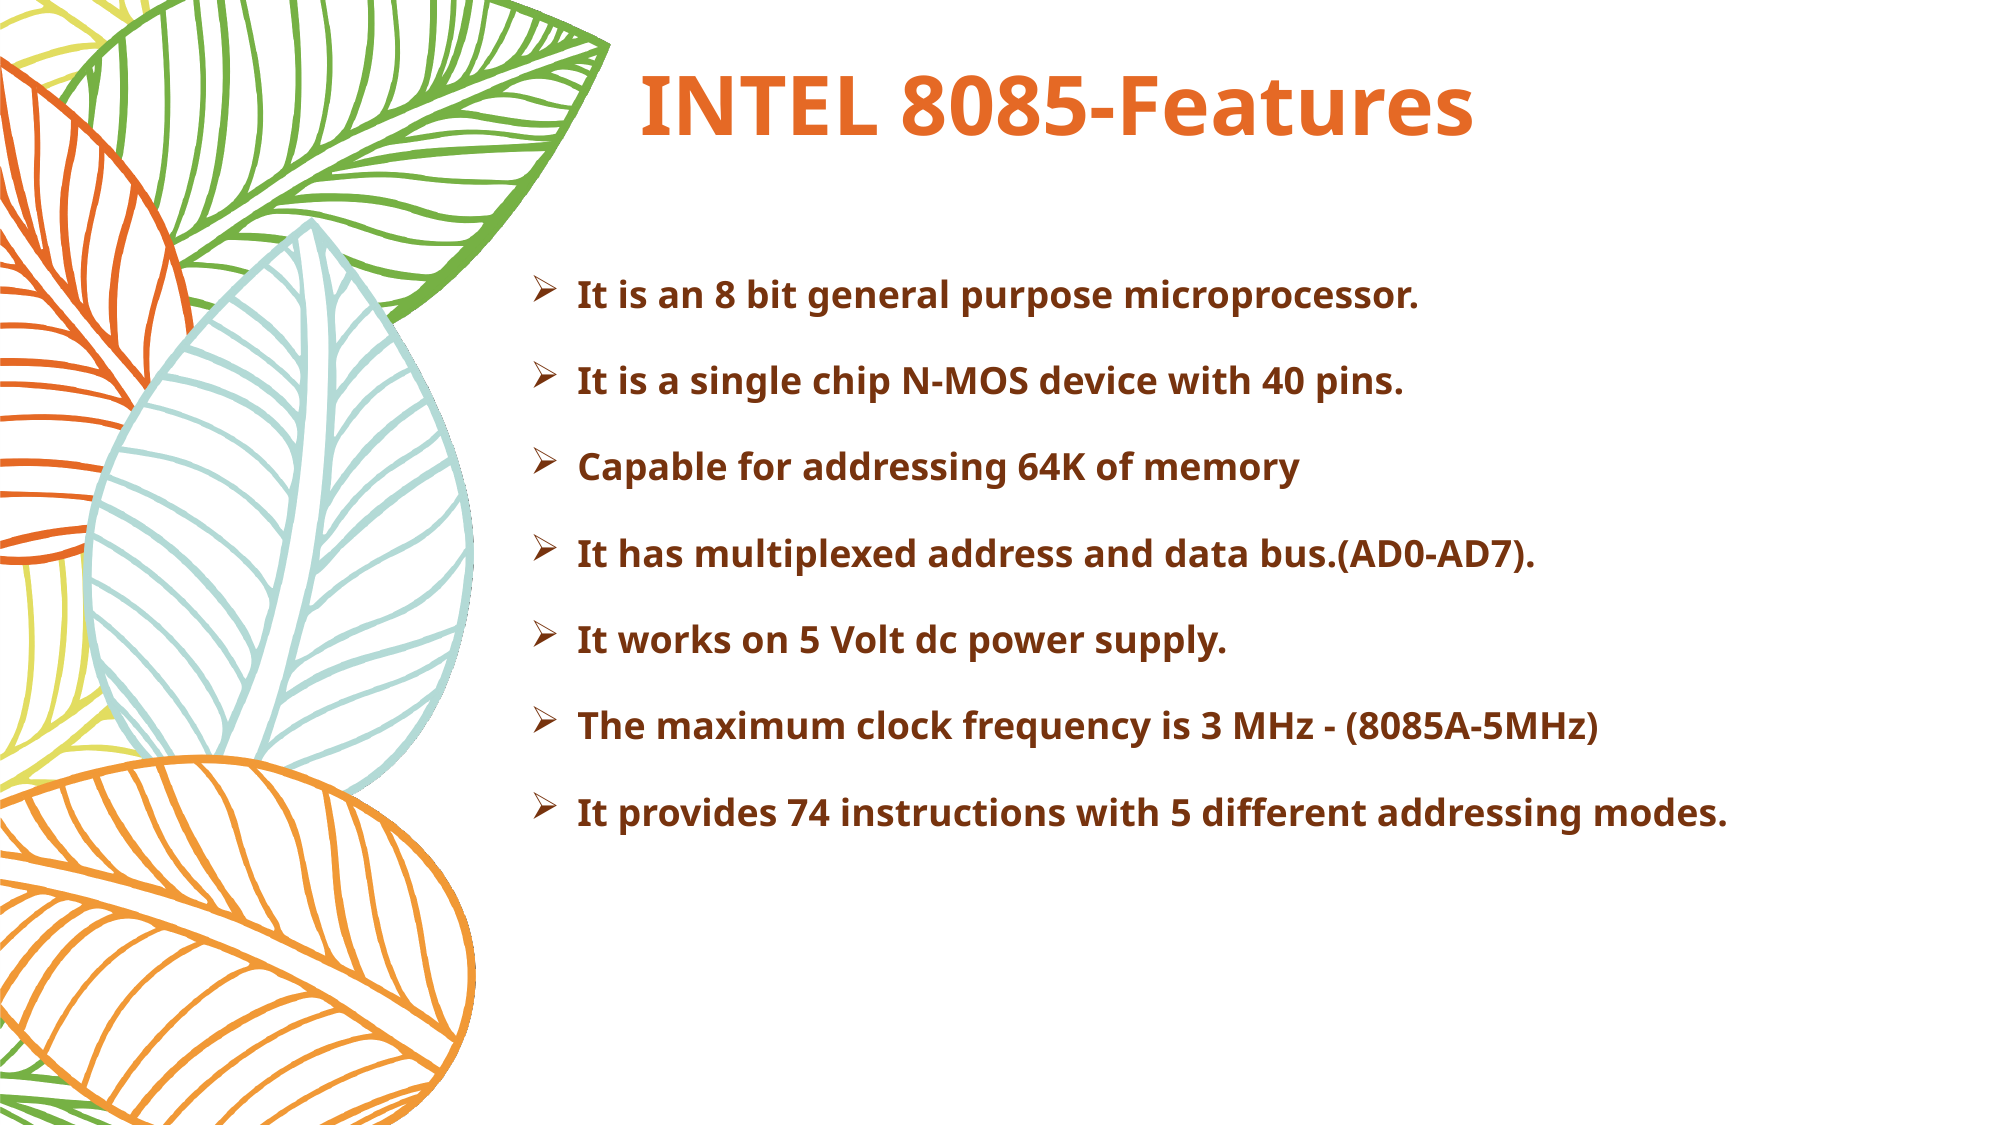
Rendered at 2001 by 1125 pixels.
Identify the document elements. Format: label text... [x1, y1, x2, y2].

title INTEL 8085-Features [625, 57, 1810, 162]
picture [0, 0, 611, 1125]
list It is an 8 bit general purpose microprocessor. It is a single chip N-MOS device with 40 pins. Capable for addressing 64K of memory It has multiplexed address and data bus.(AD0-AD7). It works on 5 Volt dc power supply. The maximum clock frequency is 3 MHz - (8085A-5MHz) It provides 74 instructions with 5 different addressing modes. [515, 240, 1920, 951]
